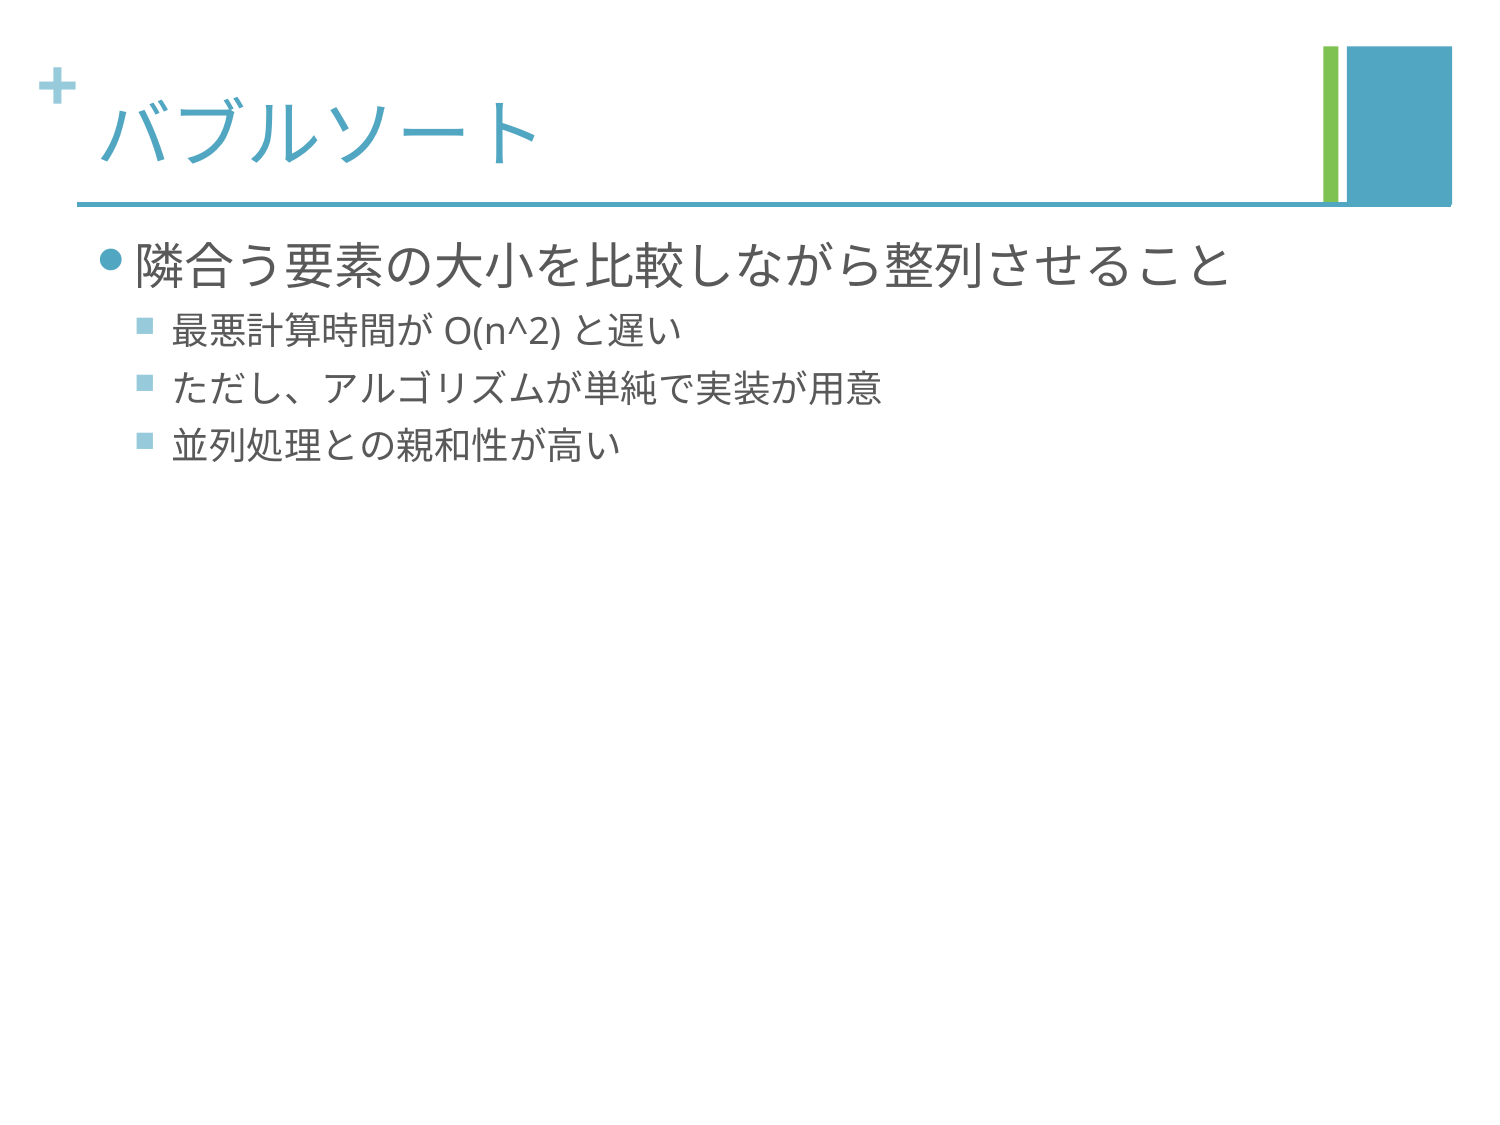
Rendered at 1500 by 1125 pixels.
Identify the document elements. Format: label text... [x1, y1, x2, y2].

list 隣合う要素の大小を比較しながら整列させること 最悪計算時間がO(n^2)と遅い ただし、アルゴリズムが単純で実装が用意 並列処理との親和性が高い [81, 227, 1452, 1005]
title バブルソート [81, 79, 1322, 205]
